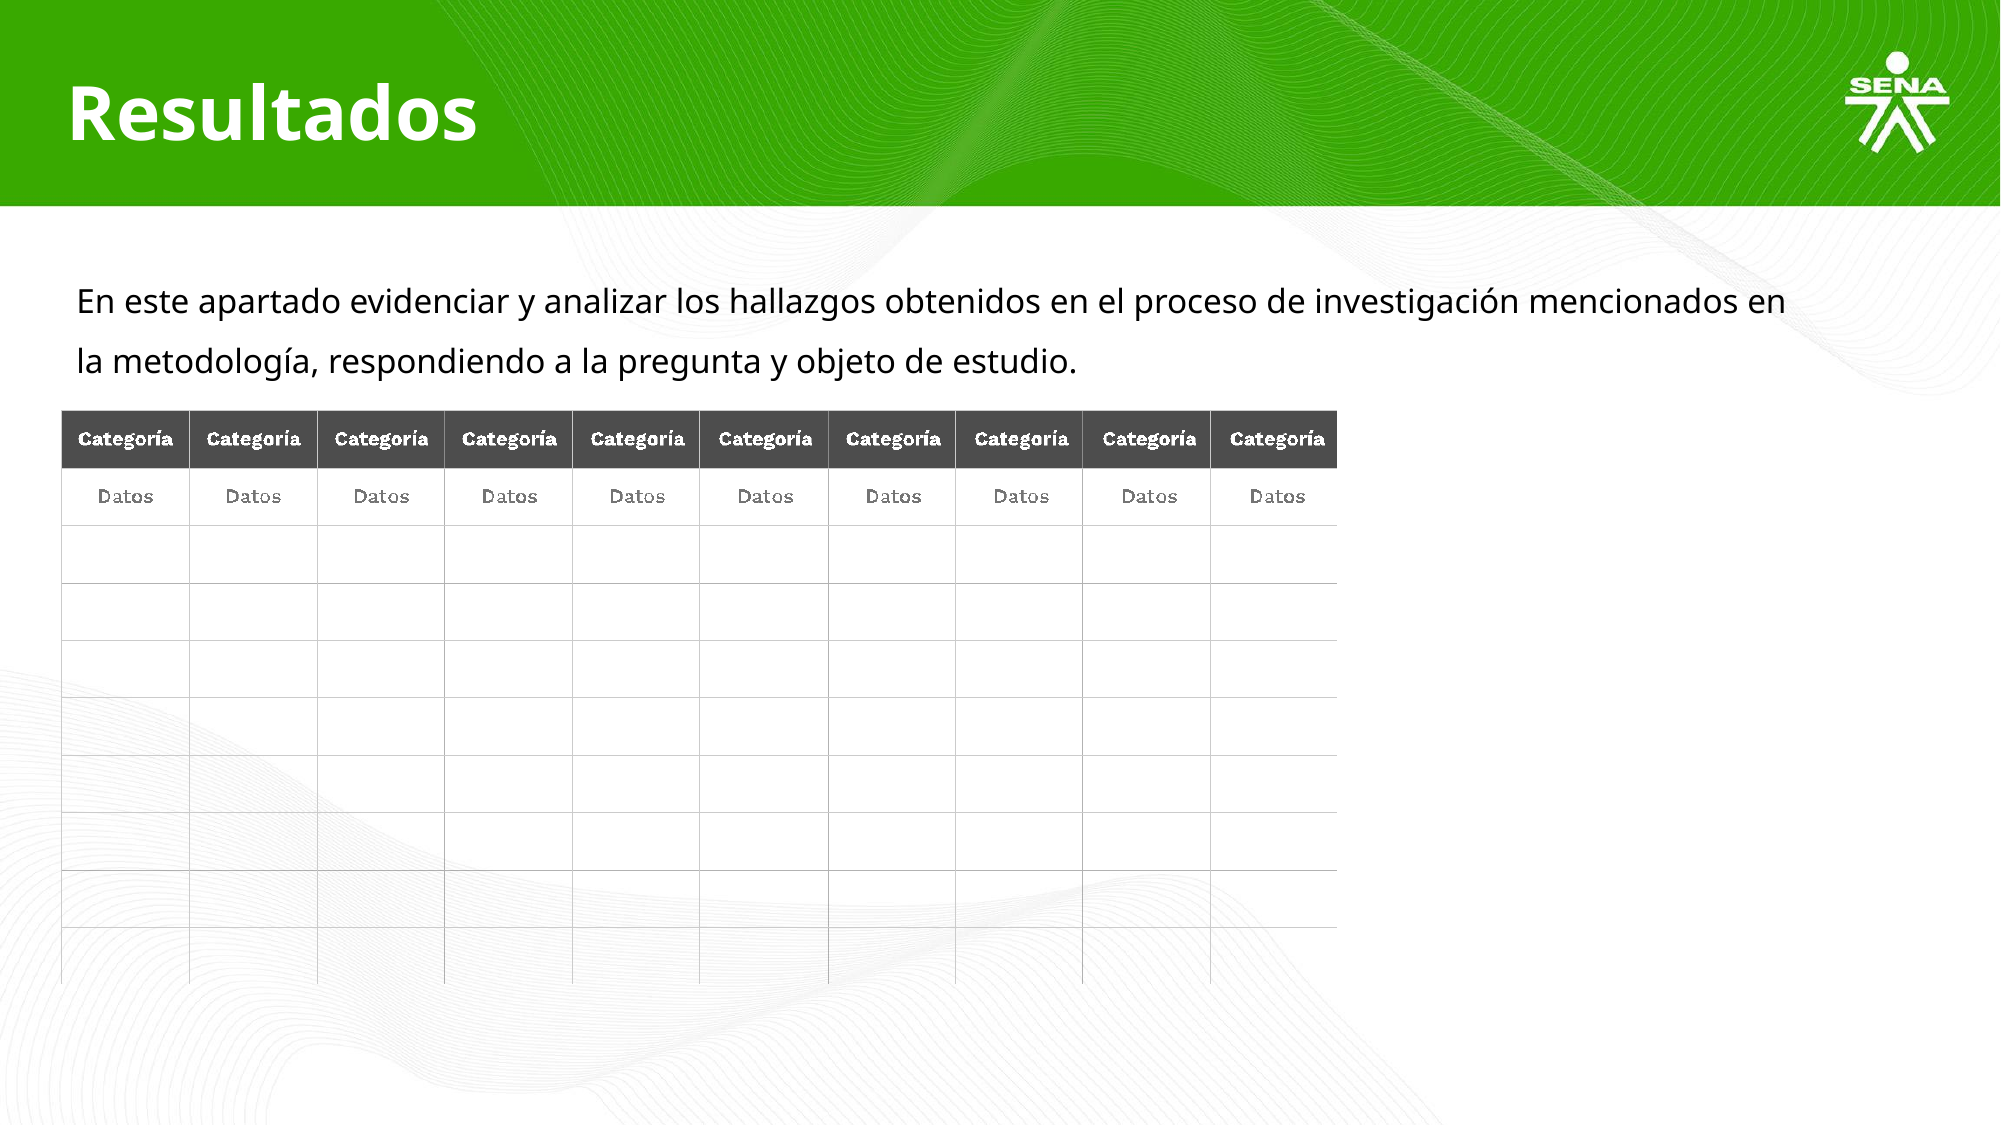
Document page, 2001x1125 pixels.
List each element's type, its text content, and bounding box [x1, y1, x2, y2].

picture [0, 0, 2001, 1125]
text_box Resultados [52, 68, 1663, 155]
text_box En este apartado evidenciar y analizar los hallazgos obtenidos en el proceso de investigación mencionados en la metodología, respondiendo a la pregunta y objeto de estudio. [61, 253, 1840, 388]
